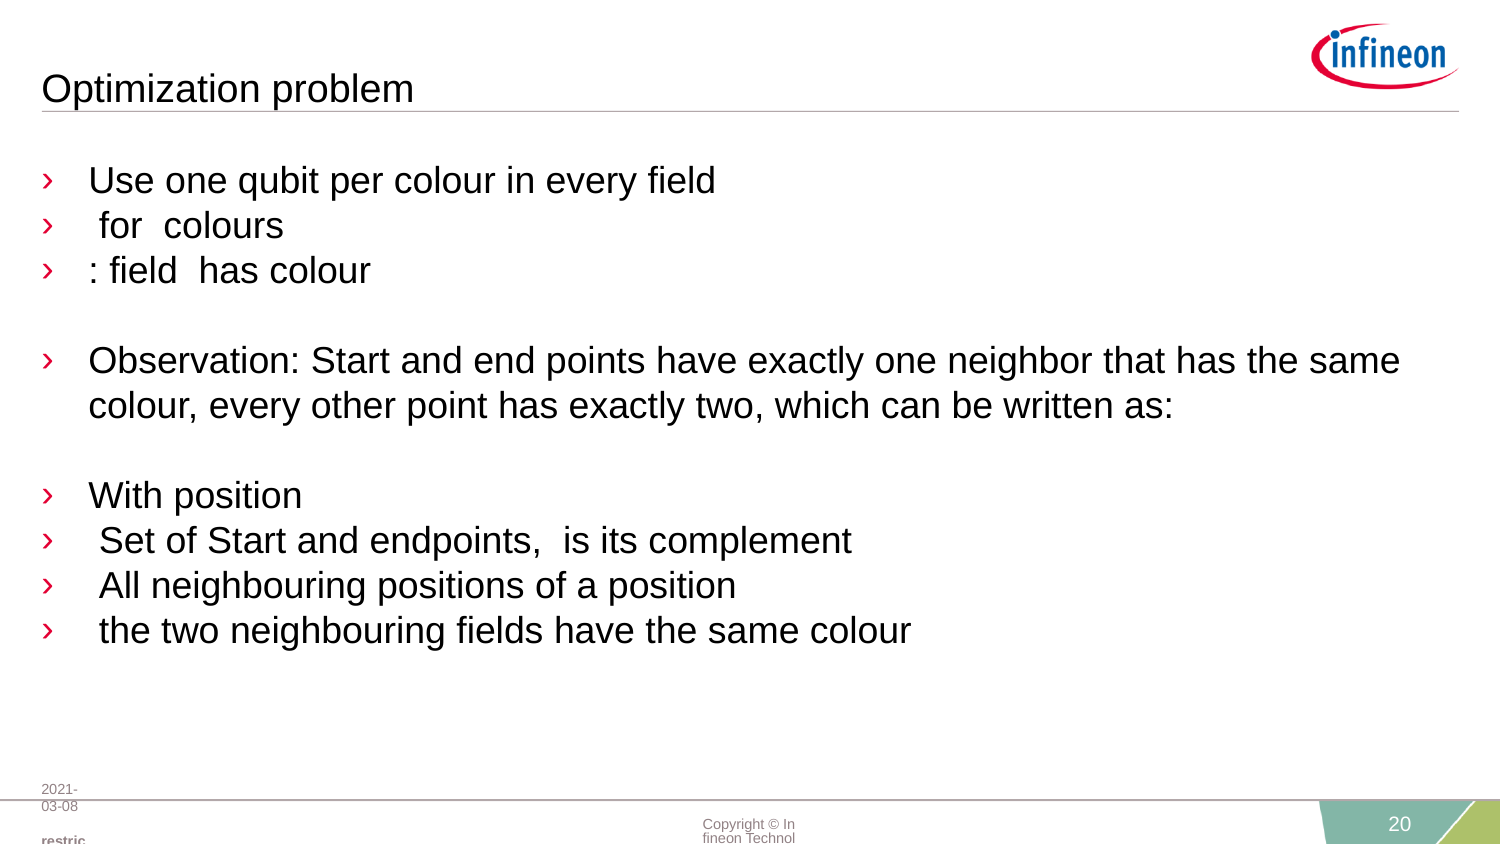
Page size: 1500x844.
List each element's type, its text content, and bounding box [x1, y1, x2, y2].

picture [0, 799, 1500, 844]
footer Copyright © Infineon Technologies AG 2021. All rights reserved. [702, 804, 798, 843]
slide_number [41, 804, 89, 843]
slide_number 20 [1364, 804, 1412, 843]
picture [0, 0, 1500, 112]
title Optimization problem [41, 23, 1227, 112]
